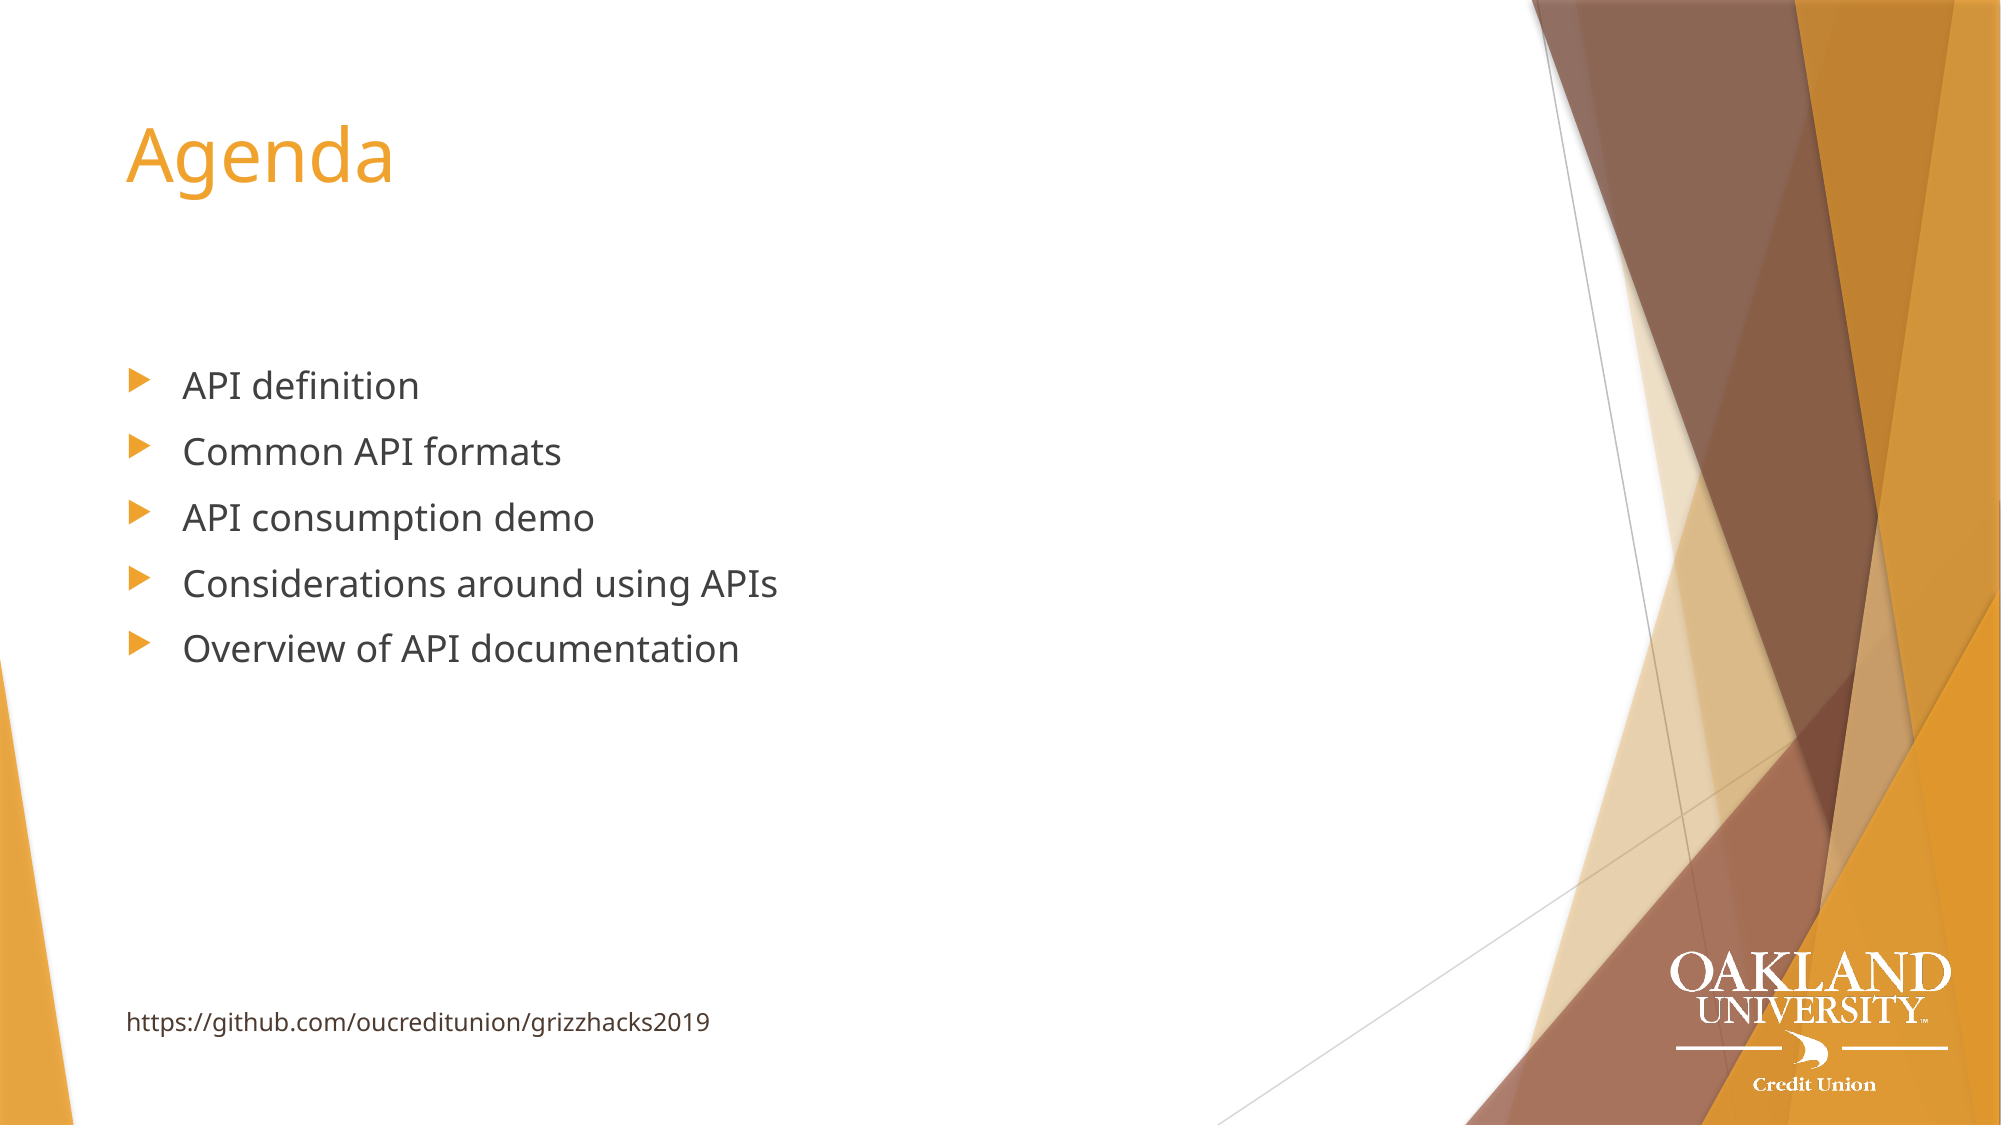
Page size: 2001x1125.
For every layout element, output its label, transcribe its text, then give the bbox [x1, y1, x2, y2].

title Agenda [111, 99, 1522, 317]
list API definition Common API formats API consumption demo Considerations around using APIs Overview of API documentation [111, 354, 1522, 992]
footer https://github.com/oucreditunion/grizzhacks2019 [111, 991, 1145, 1051]
picture [1670, 950, 1951, 1091]
